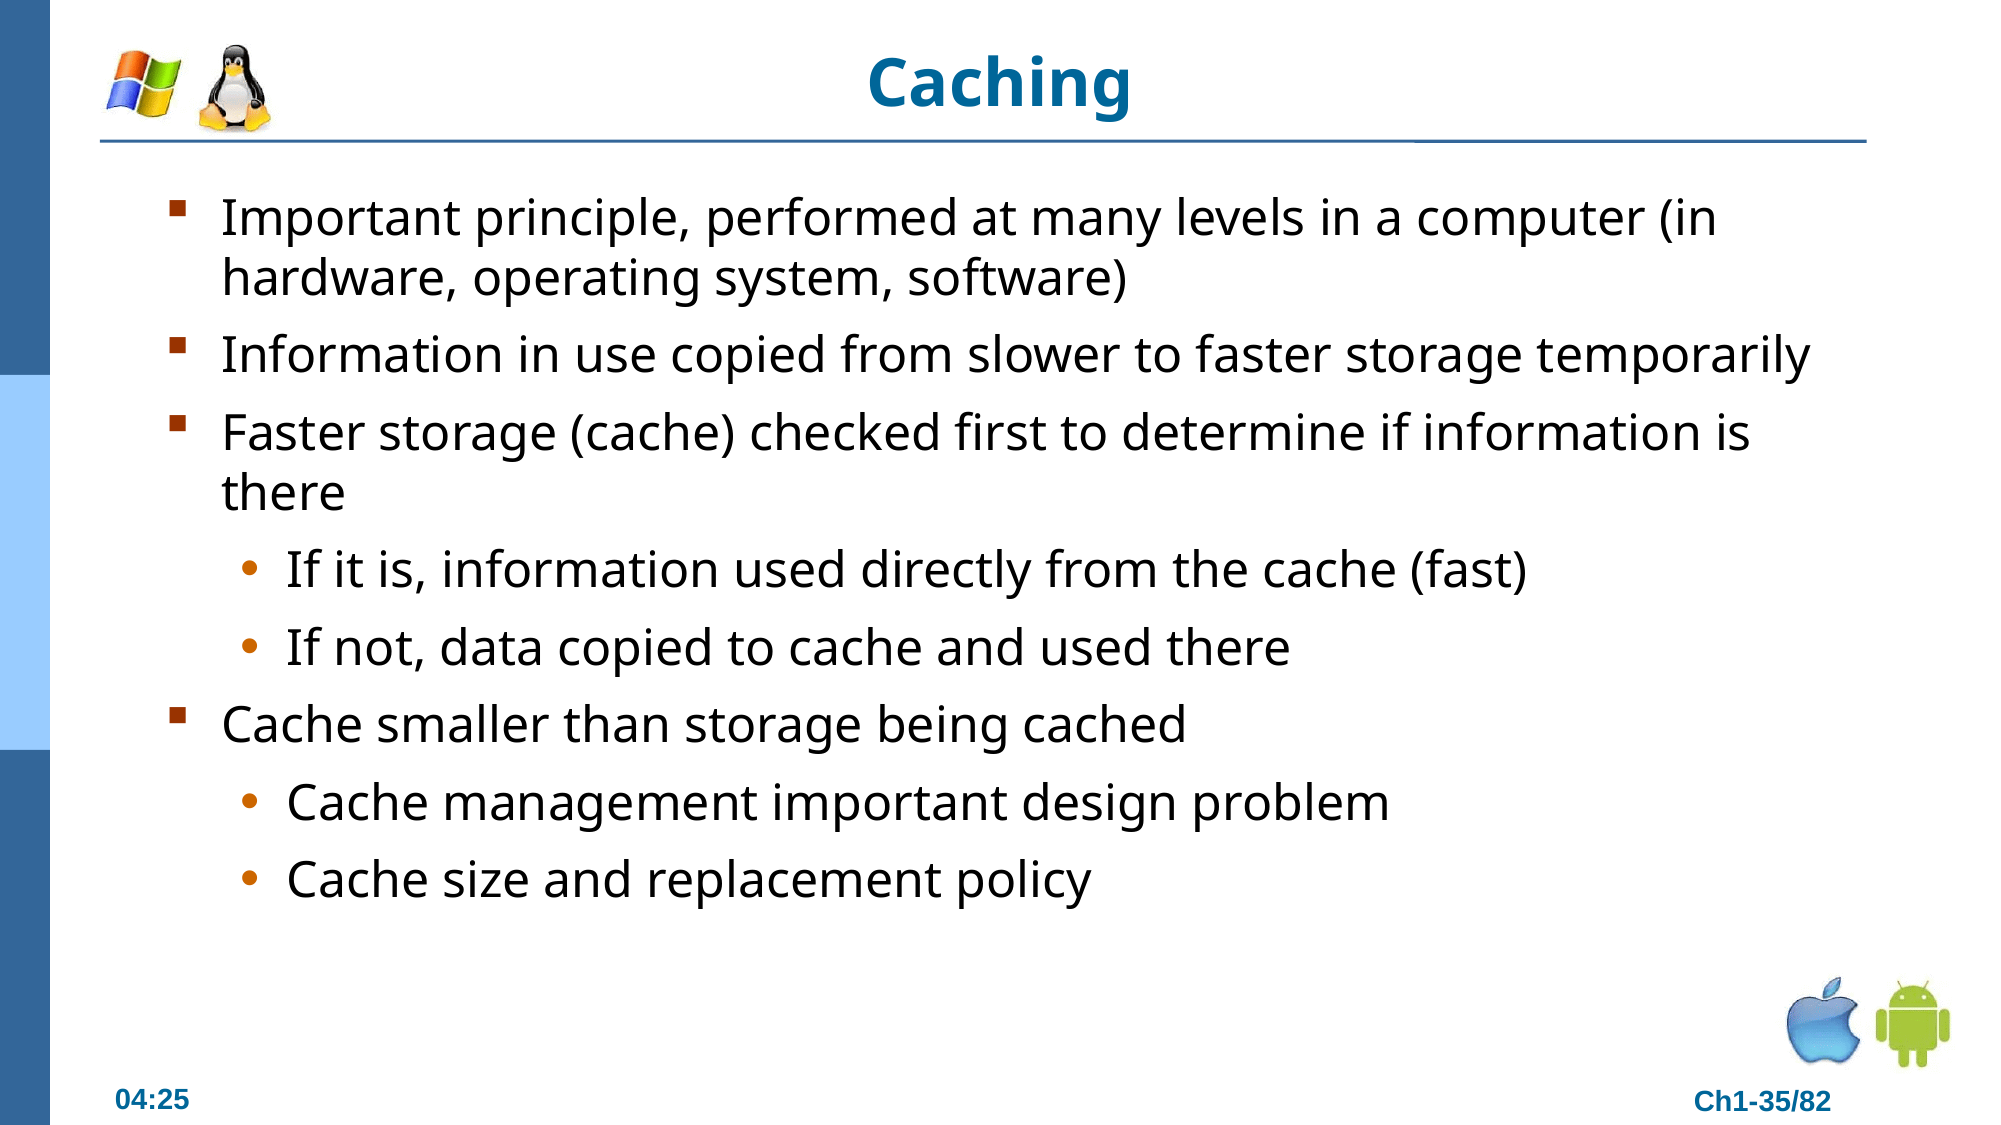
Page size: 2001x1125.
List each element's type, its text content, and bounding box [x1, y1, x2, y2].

title Caching [324, 32, 1675, 128]
picture [99, 36, 285, 137]
list Important principle, performed at many levels in a computer (in hardware, operating system, software) Information in use copied from slower to faster storage temporarily Faster storage (cache) checked first to determine if information is there If it is, information used directly from the cache (fast) If not, data copied to cache and used there Cache smaller than storage being cached Cache management important design problem Cache size and replacement policy [150, 177, 1858, 1017]
picture [1774, 973, 1959, 1074]
